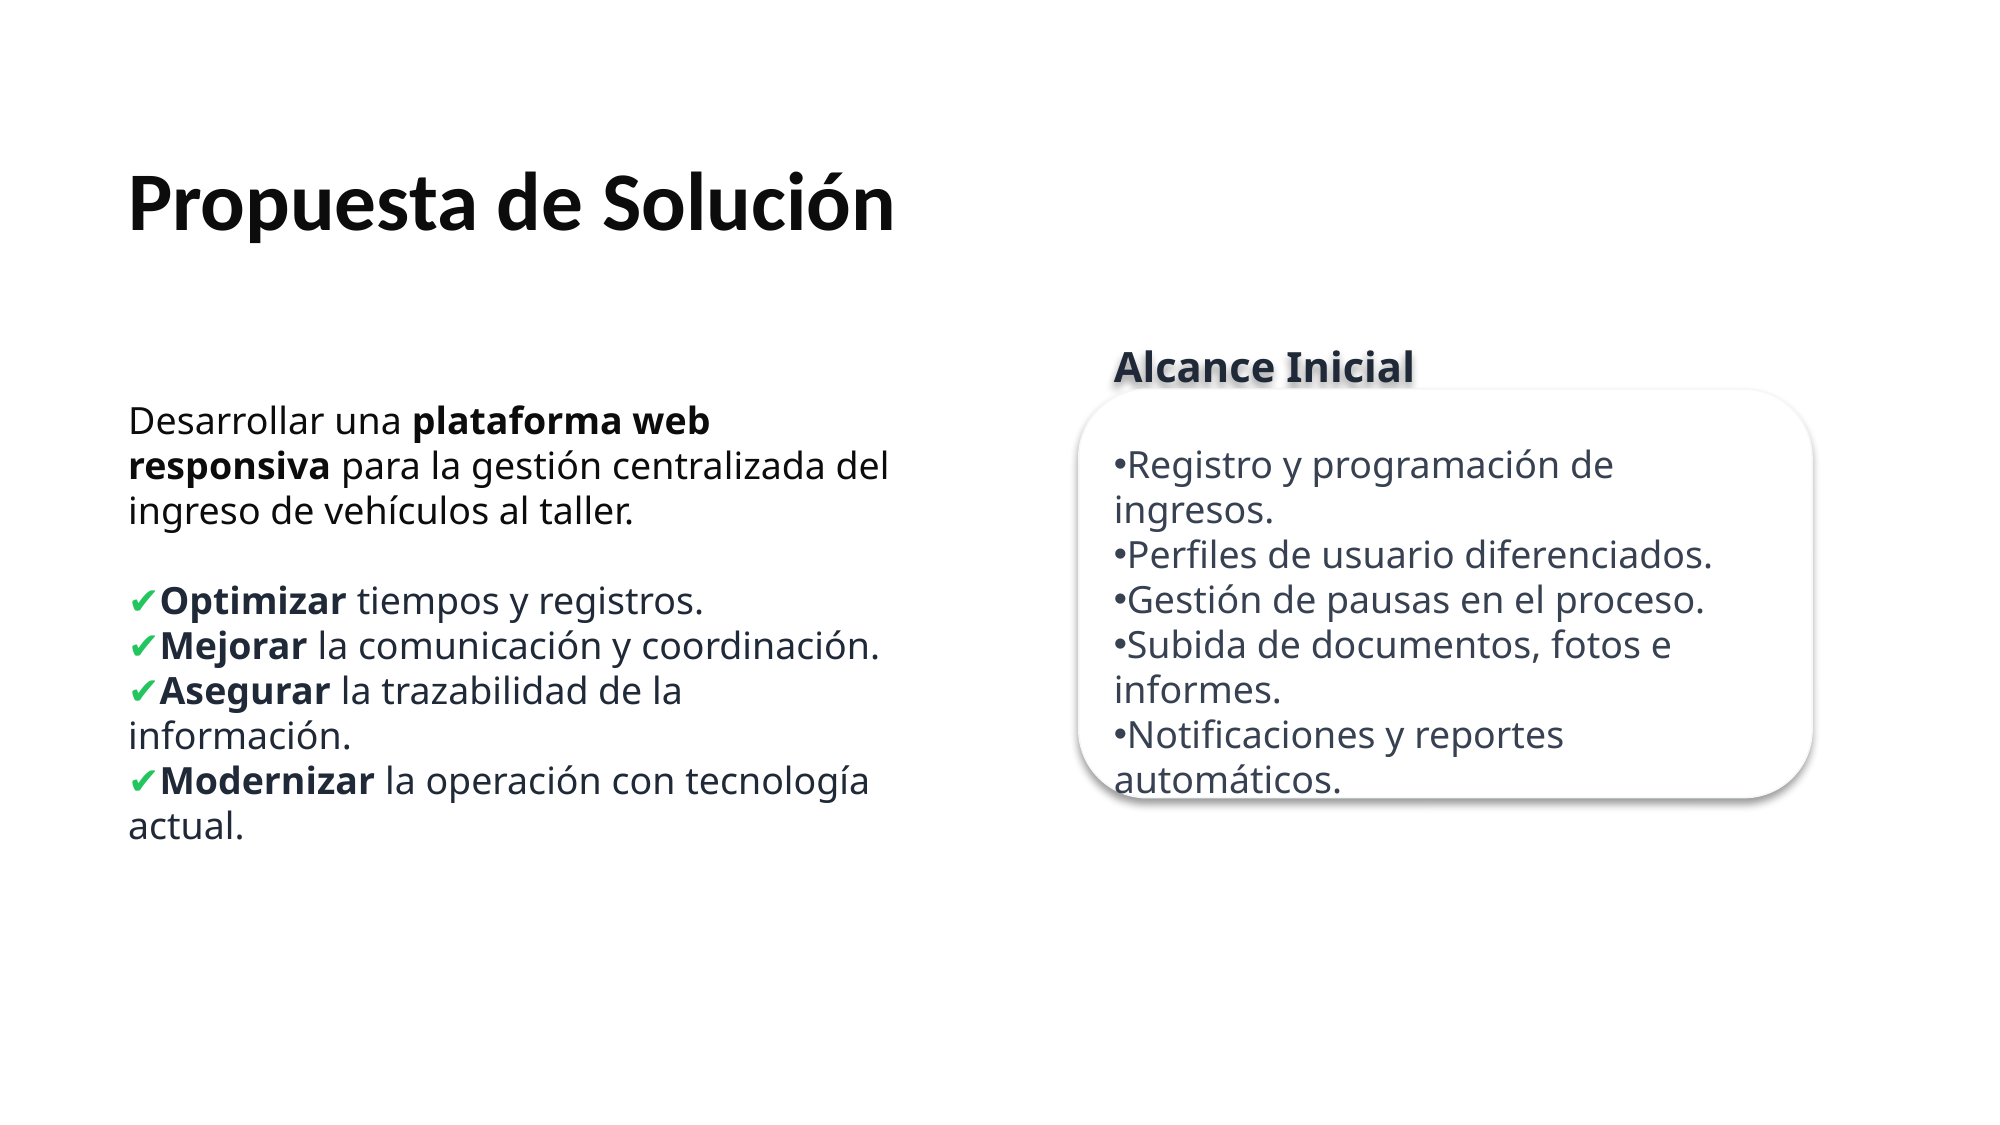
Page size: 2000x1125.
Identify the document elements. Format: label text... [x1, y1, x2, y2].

text_box Propuesta de Solución [113, 139, 921, 255]
text_box Alcance Inicial Registro y programación de ingresos. Perfiles de usuario diferenciados. Gestión de pausas en el proceso. Subida de documentos, fotos e informes. Notificaciones y reportes automáticos. [1078, 389, 1813, 798]
text_box Desarrollar una plataforma web responsiva para la gestión centralizada del ingreso de vehículos al taller. ✔Optimizar tiempos y registros. ✔Mejorar la comunicación y coordinación. ✔Asegurar la trazabilidad de la información. ✔Modernizar la operación con tecnología actual. [113, 389, 921, 900]
